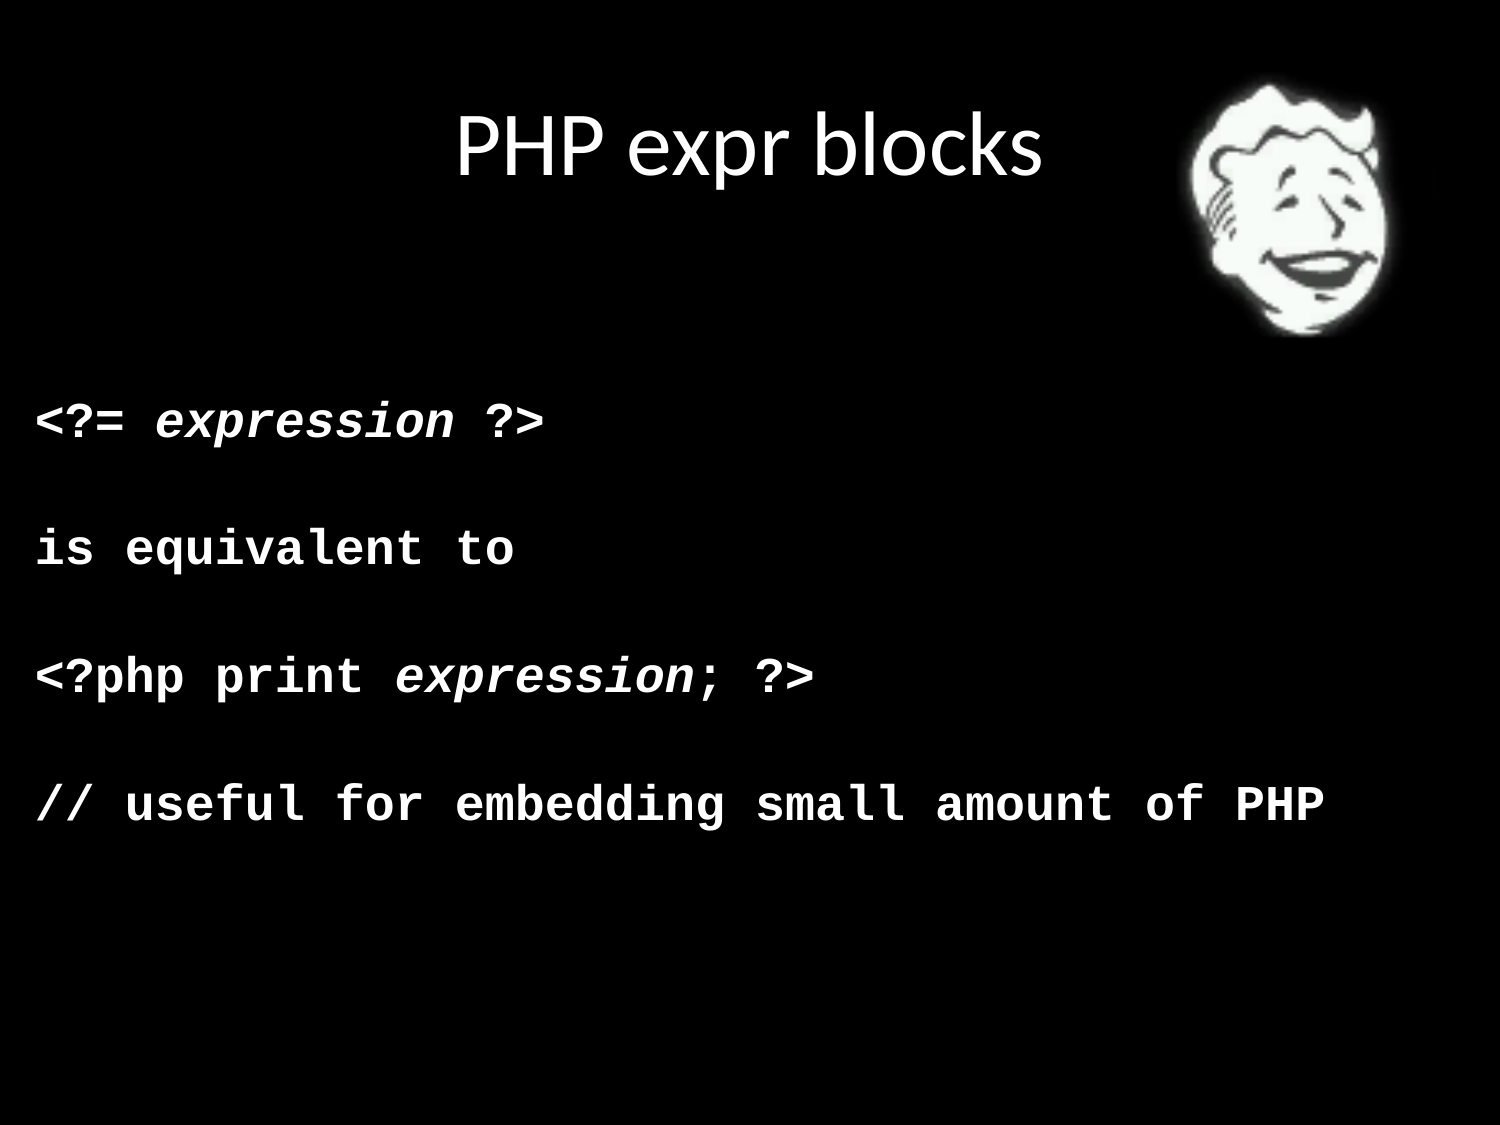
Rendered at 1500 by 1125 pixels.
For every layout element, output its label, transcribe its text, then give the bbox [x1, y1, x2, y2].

list <?= expression ?> is equivalent to <?php print expression; ?> // useful for embedding small amount of PHP [19, 252, 1477, 1104]
picture [1158, 67, 1435, 252]
title PHP expr blocks [75, 45, 1425, 233]
